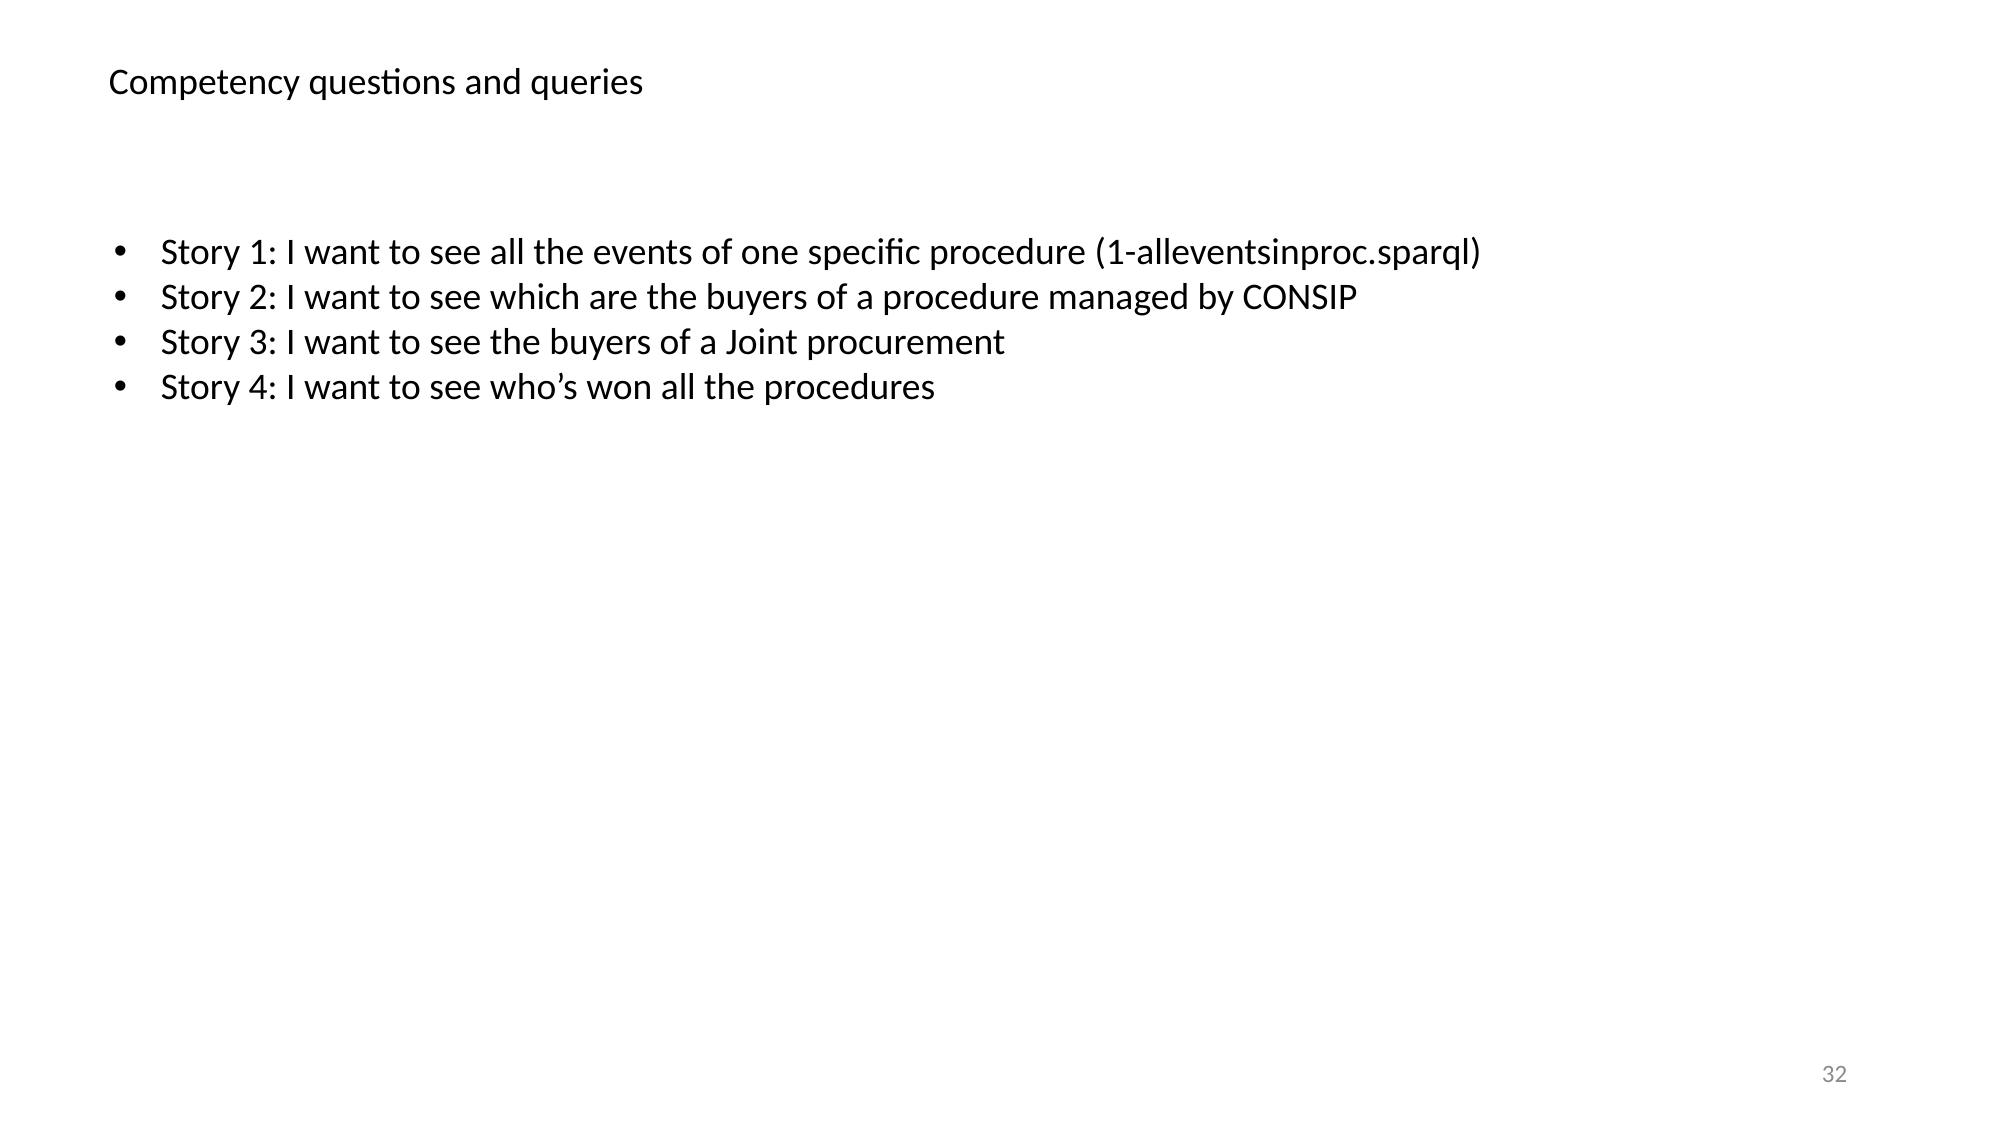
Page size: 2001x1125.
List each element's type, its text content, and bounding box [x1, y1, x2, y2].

slide_number 32 [1412, 1042, 1863, 1103]
text_box Competency questions and queries [93, 49, 660, 110]
text_box Story 1: I want to see all the events of one specific procedure (1-alleventsinproc.sparql) Story 2: I want to see which are the buyers of a procedure managed by CONSIP Story 3: I want to see the buyers of a Joint procurement Story 4: I want to see who’s won all the procedures [99, 220, 1498, 505]
